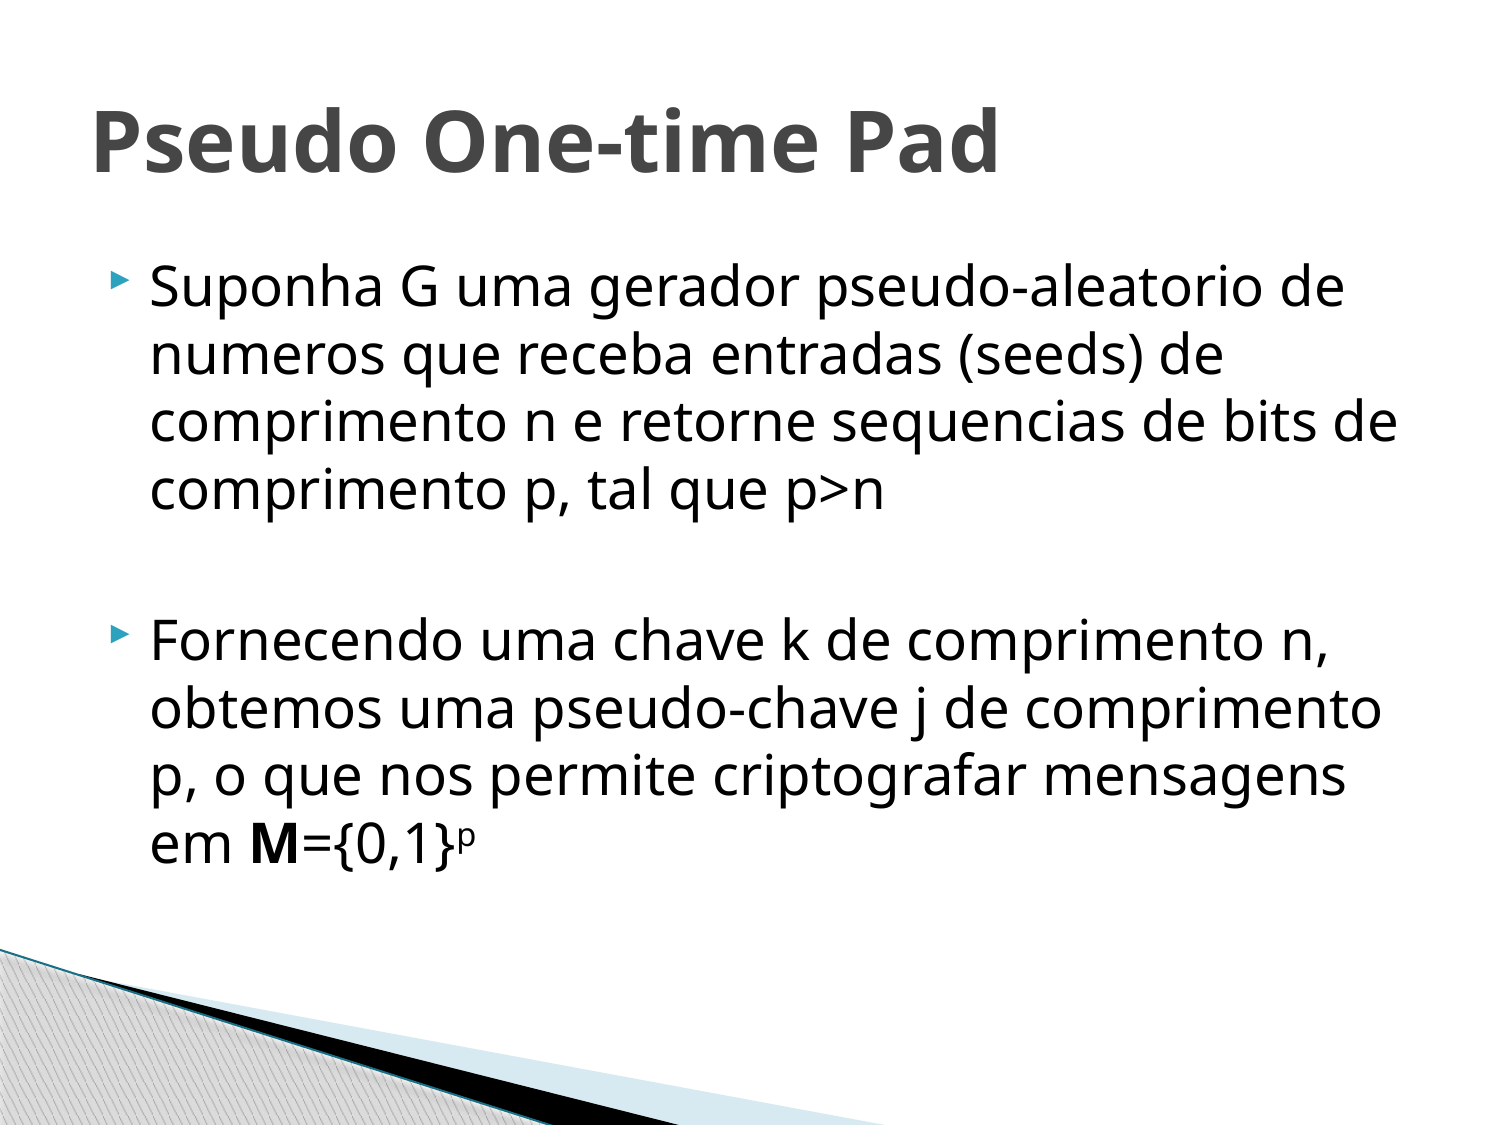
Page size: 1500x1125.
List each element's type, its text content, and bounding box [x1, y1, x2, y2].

title Pseudo One-time Pad [75, 45, 1425, 233]
list Suponha G uma gerador pseudo-aleatorio de numeros que receba entradas (seeds) de comprimento n e retorne sequencias de bits de comprimento p, tal que p>n Fornecendo uma chave k de comprimento n, obtemos uma pseudo-chave j de comprimento p, o que nos permite criptografar mensagens em M={0,1}p [75, 243, 1425, 986]
